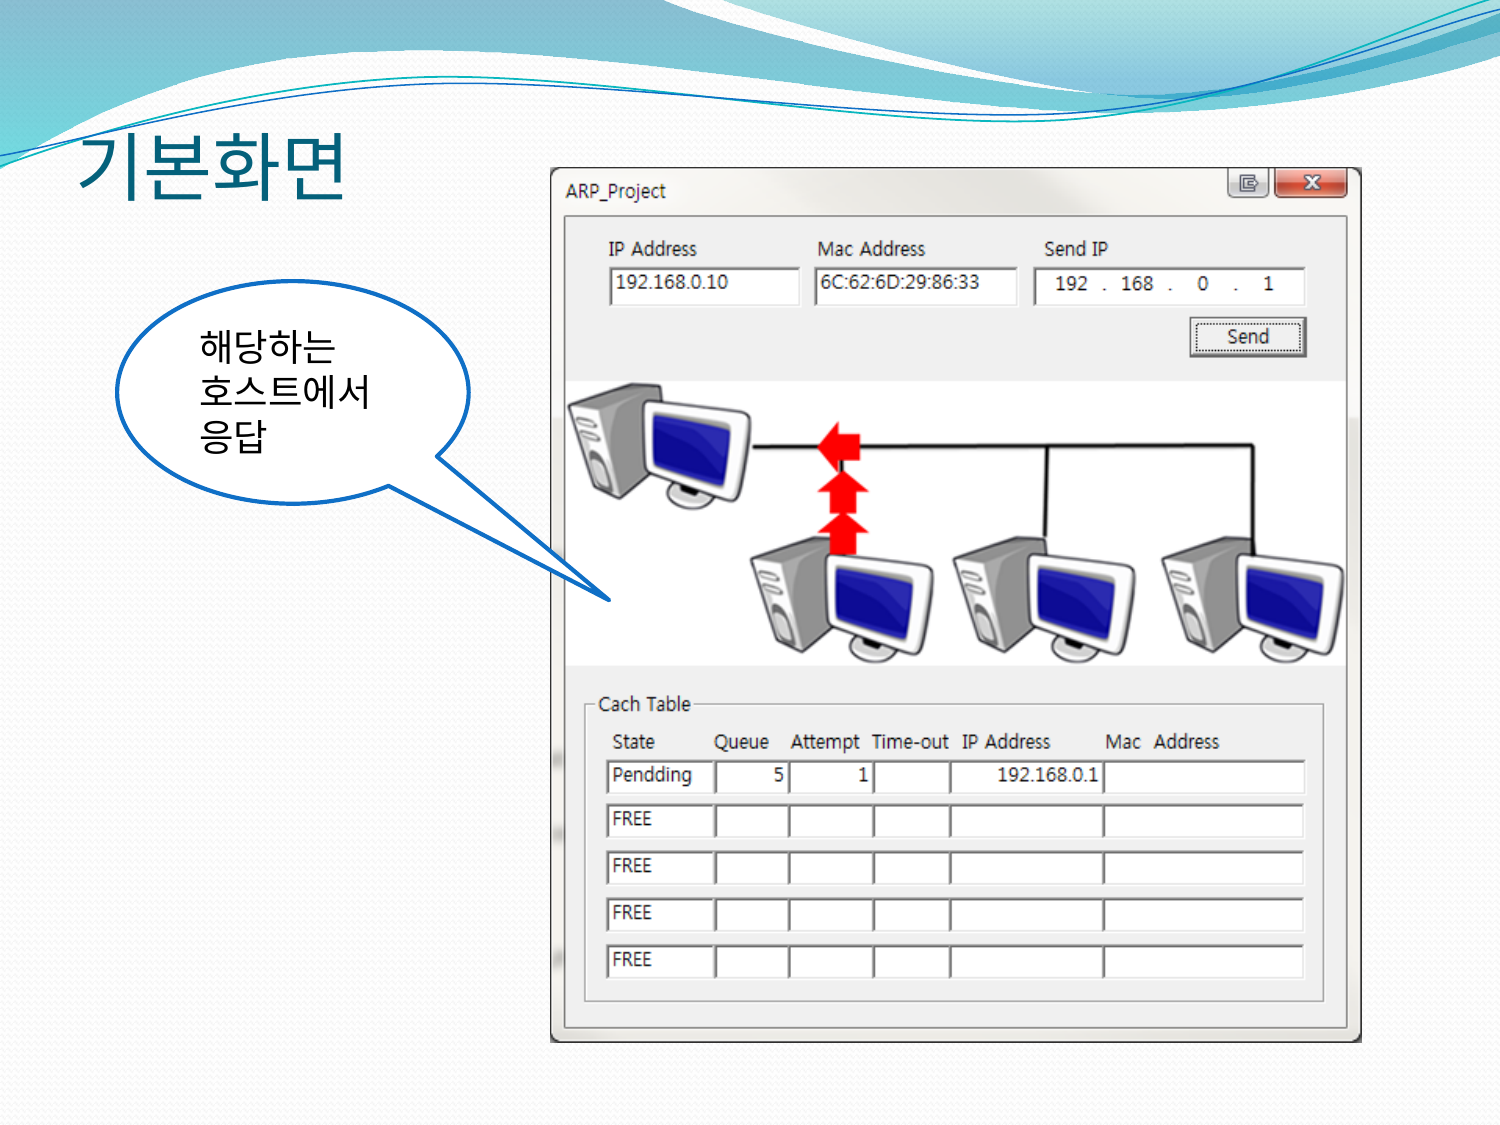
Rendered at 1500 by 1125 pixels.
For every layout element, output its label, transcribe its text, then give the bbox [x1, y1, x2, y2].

text_box [115, 279, 543, 569]
title 기본화면 [75, 23, 1425, 211]
text_box 해당하는 호스트에서 응답 [184, 316, 387, 467]
picture [550, 167, 1362, 1044]
